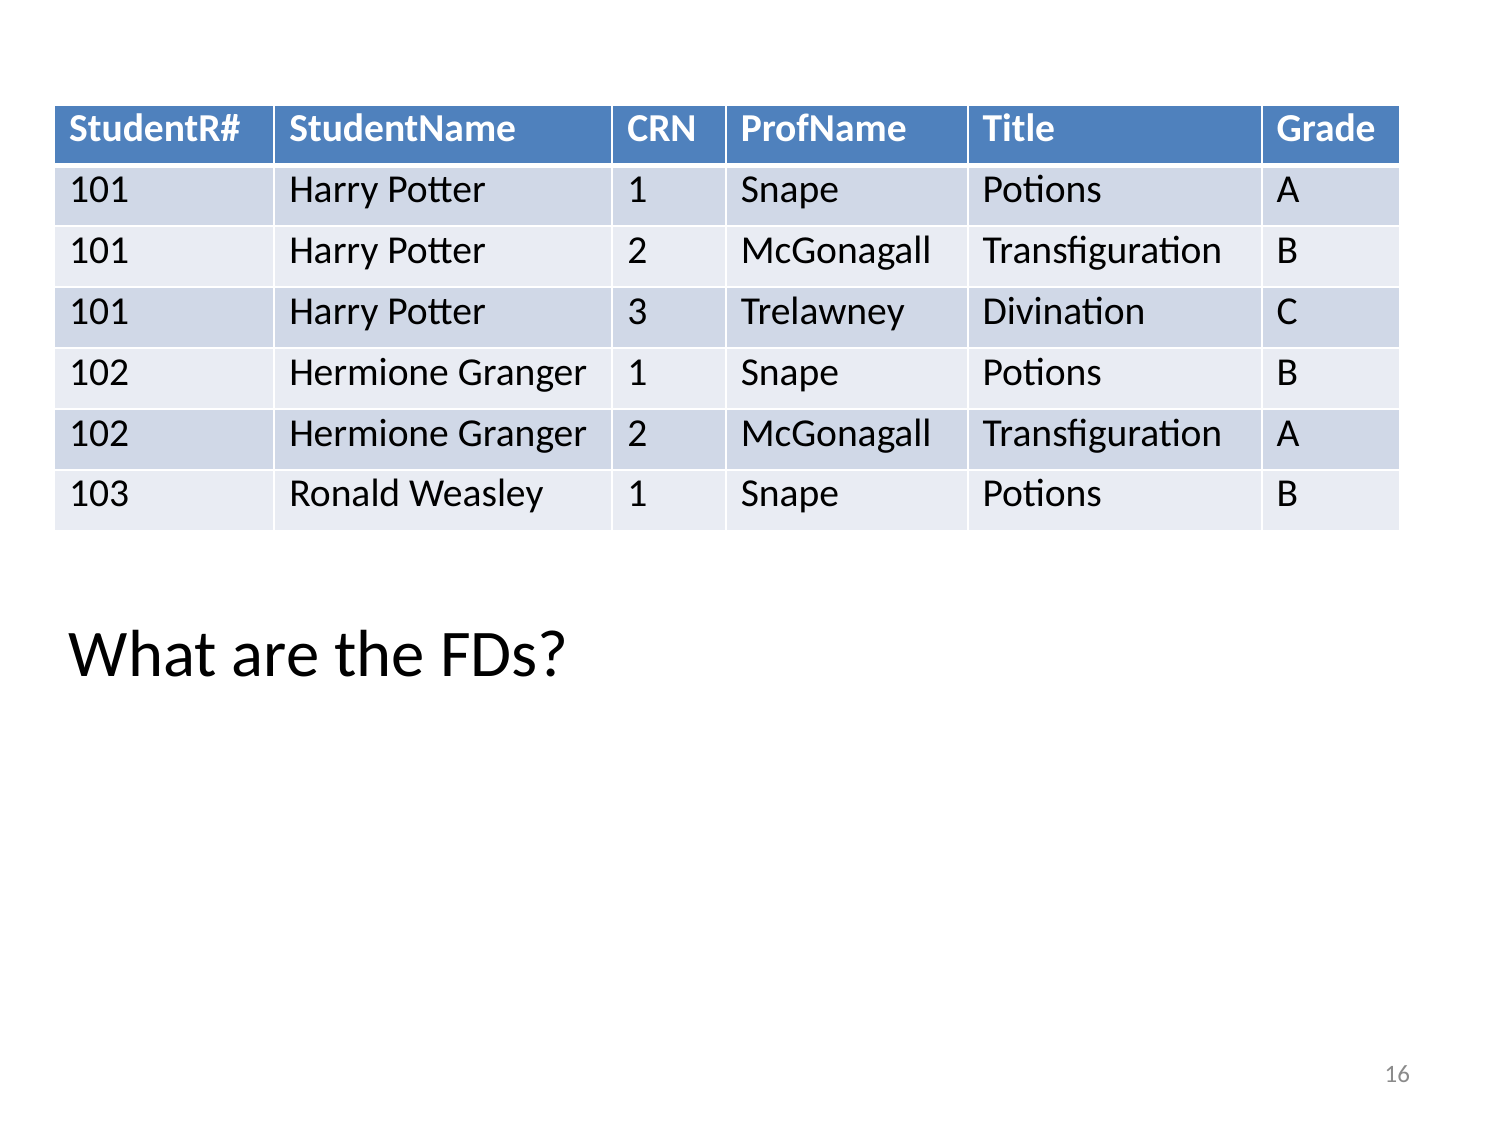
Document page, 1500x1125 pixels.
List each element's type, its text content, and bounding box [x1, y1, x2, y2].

table_cell Hermione Granger [275, 410, 611, 469]
table_cell B [1263, 349, 1399, 408]
table_cell 101 [55, 168, 273, 225]
table_cell 102 [55, 349, 273, 408]
table_header Title [969, 106, 1261, 163]
table_cell A [1263, 410, 1399, 469]
table_cell Snape [727, 471, 967, 530]
table_cell 103 [55, 471, 273, 530]
table_cell 1 [613, 471, 725, 530]
table_cell Divination [969, 288, 1261, 347]
table_cell 101 [55, 227, 273, 286]
table_cell A [1263, 168, 1399, 225]
table_header StudentName [275, 106, 611, 163]
slide_number 16 [1074, 1042, 1425, 1103]
table_cell 2 [613, 410, 725, 469]
table_cell Potions [969, 471, 1261, 530]
table_cell Ronald Weasley [275, 471, 611, 530]
table_cell Snape [727, 349, 967, 408]
table_cell Hermione Granger [275, 349, 611, 408]
table_header CRN [613, 106, 725, 163]
table_cell Potions [969, 168, 1261, 225]
table_cell Transfiguration [969, 410, 1261, 469]
table_cell 102 [55, 410, 273, 469]
table_cell Harry Potter [275, 168, 611, 225]
text_box What are the FDs? [54, 601, 1060, 697]
table_cell 101 [55, 288, 273, 347]
table_cell 3 [613, 288, 725, 347]
table_cell Potions [969, 349, 1261, 408]
table_header StudentR# [55, 106, 273, 163]
table_cell 1 [613, 349, 725, 408]
table_cell C [1263, 288, 1399, 347]
table_cell Harry Potter [275, 288, 611, 347]
table_cell 2 [613, 227, 725, 286]
table_cell Trelawney [727, 288, 967, 347]
table_header ProfName [727, 106, 967, 163]
table_cell B [1263, 227, 1399, 286]
table_cell Harry Potter [275, 227, 611, 286]
table_cell B [1263, 471, 1399, 530]
table_header Grade [1263, 106, 1399, 163]
table_cell Transfiguration [969, 227, 1261, 286]
table_cell McGonagall [727, 410, 967, 469]
table_cell McGonagall [727, 227, 967, 286]
table_cell 1 [613, 168, 725, 225]
table_cell Snape [727, 168, 967, 225]
